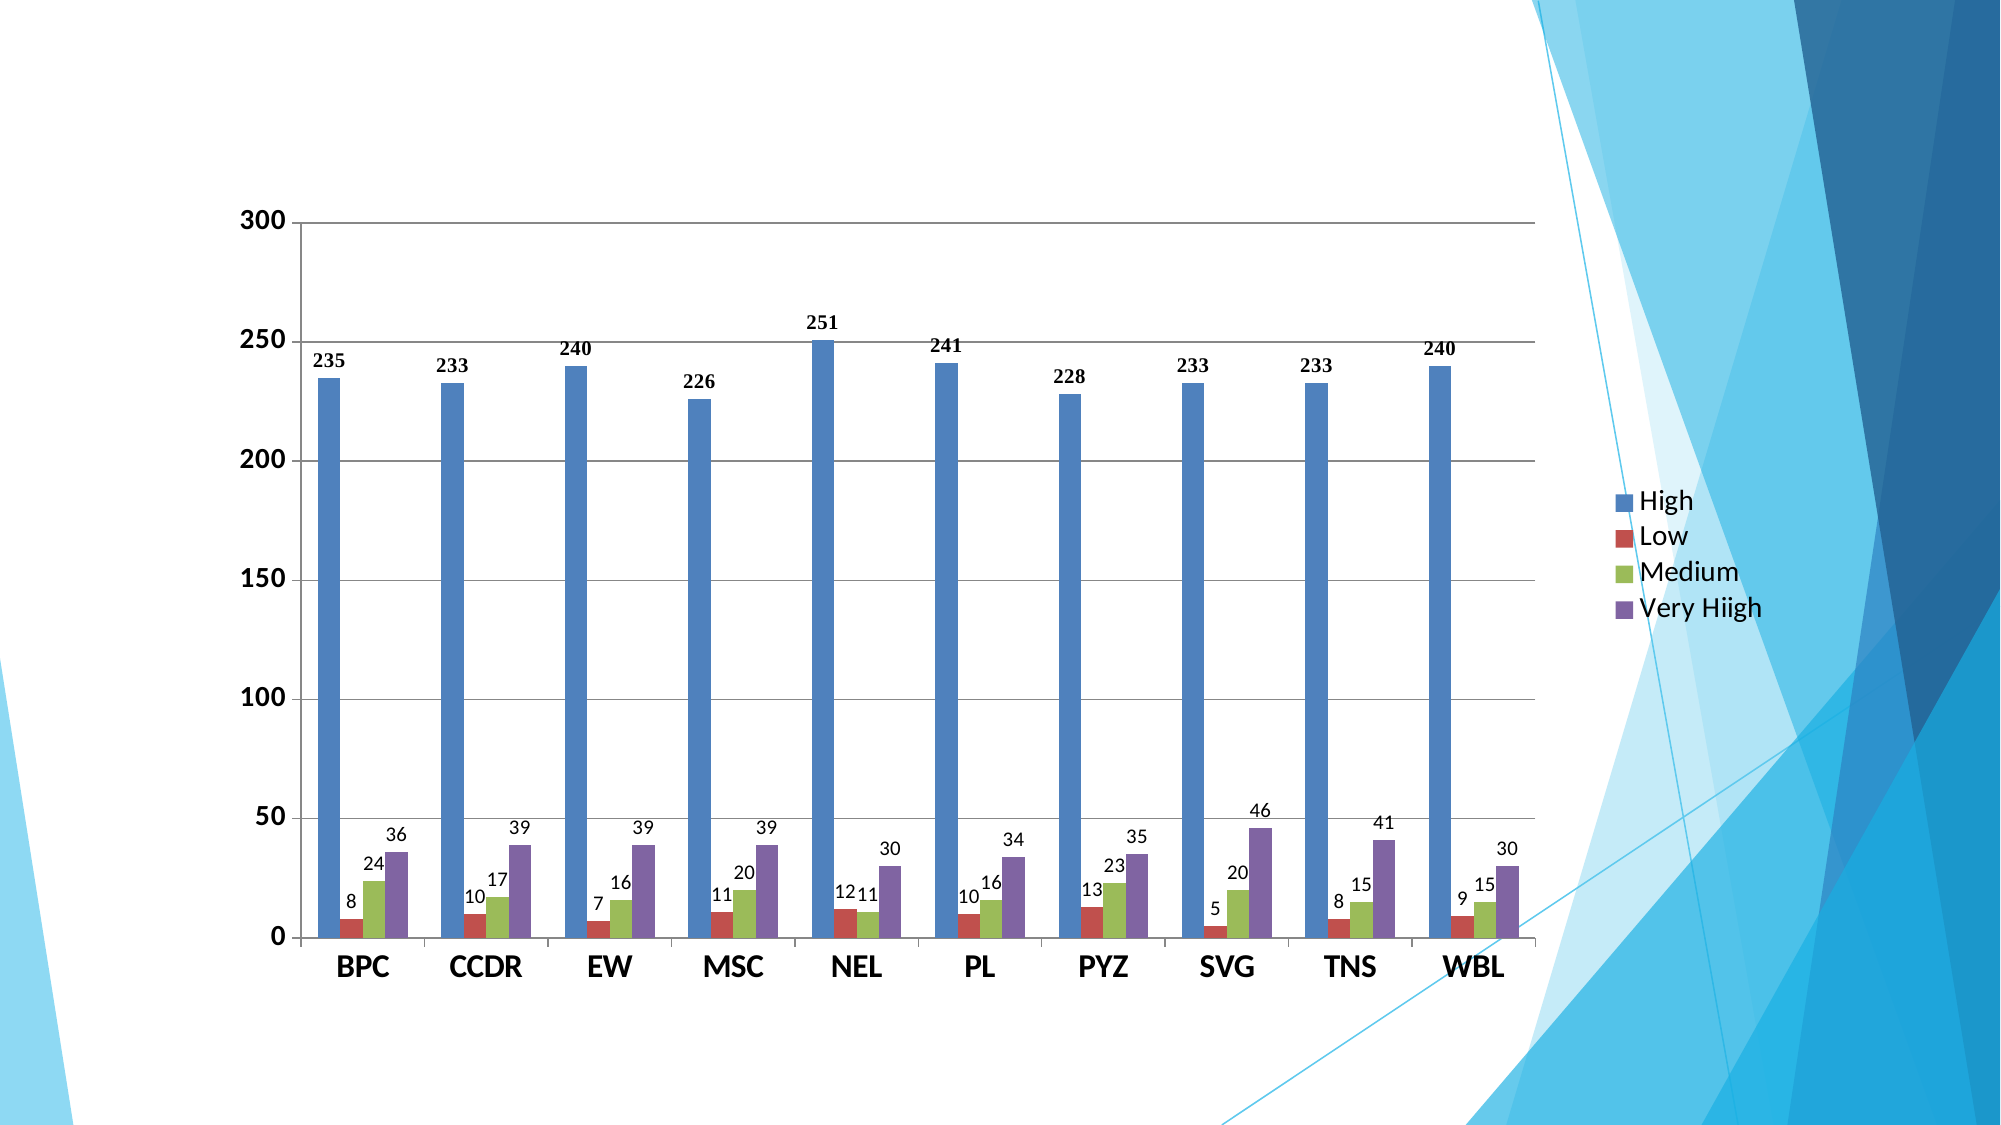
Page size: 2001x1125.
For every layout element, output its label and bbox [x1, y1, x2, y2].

chart [202, 81, 1786, 1032]
